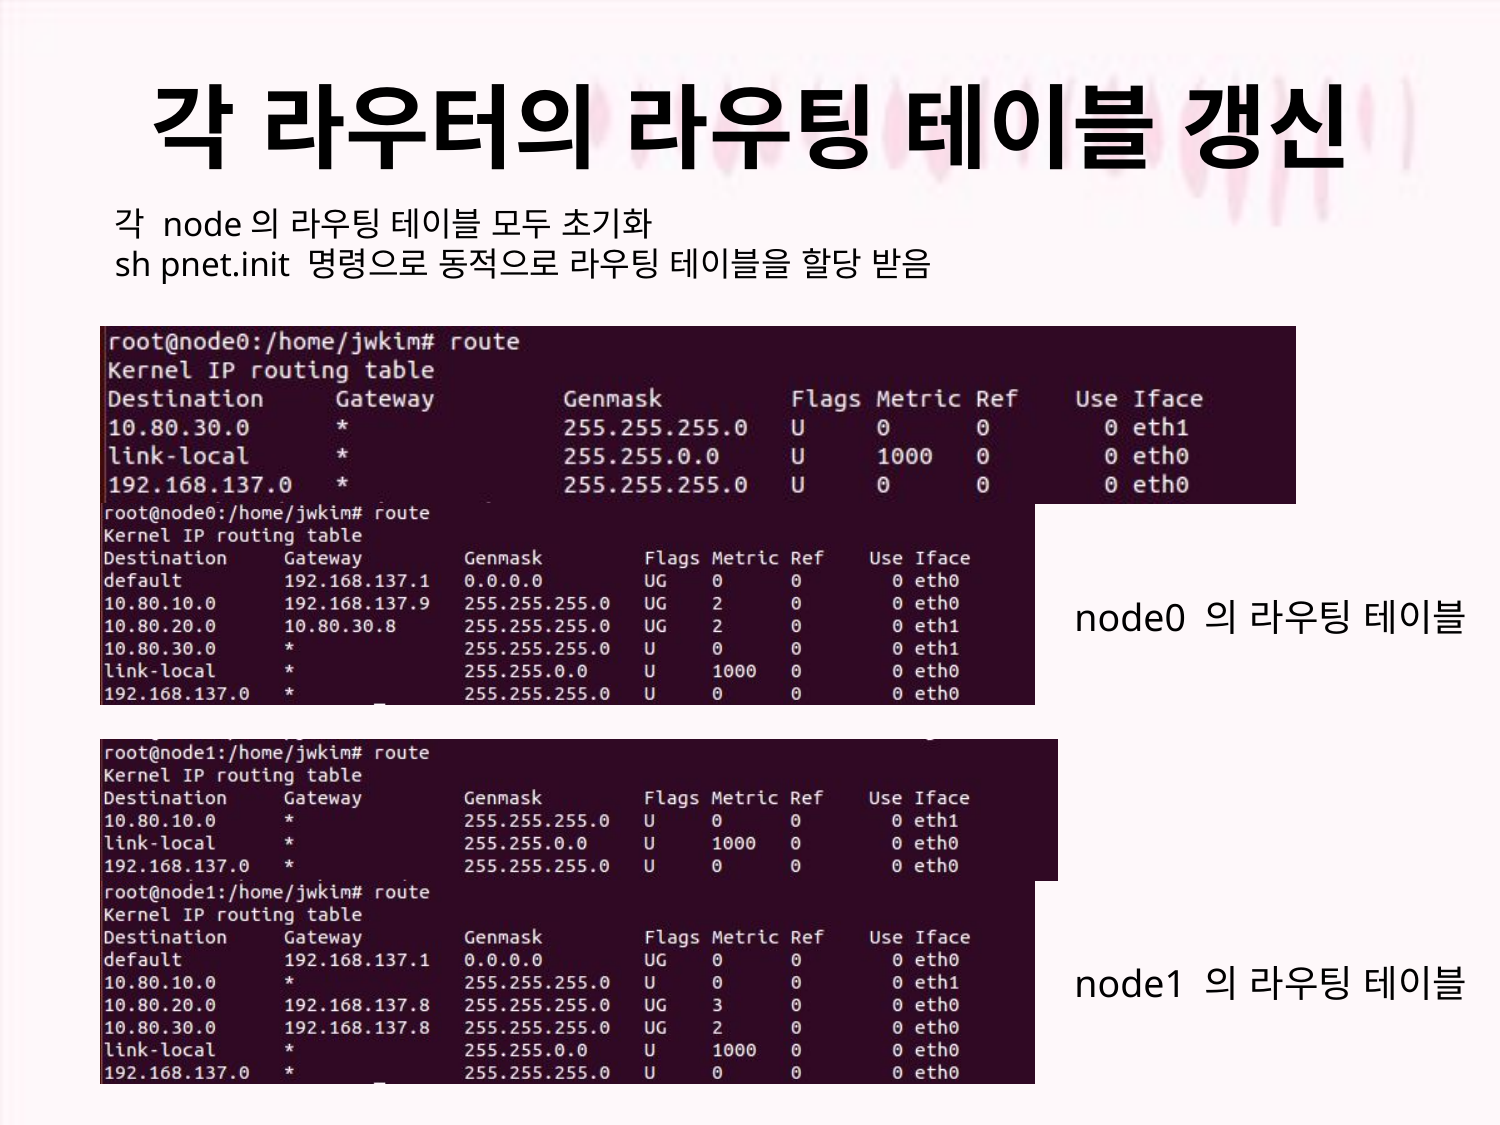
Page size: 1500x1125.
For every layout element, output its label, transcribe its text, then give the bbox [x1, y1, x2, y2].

text_box node1 의 라우팅 테이블 [1059, 952, 1483, 1012]
text_box node0 의 라우팅 테이블 [1059, 586, 1483, 646]
text_box 각 node의 라우팅 테이블 모두 초기화 sh pnet.init 명령으로 동적으로 라우팅 테이블을 할당 받음 [100, 196, 1211, 291]
title 각 라우터의 라우팅 테이블 갱신 [76, 30, 1427, 219]
picture [0, 0, 1500, 1125]
